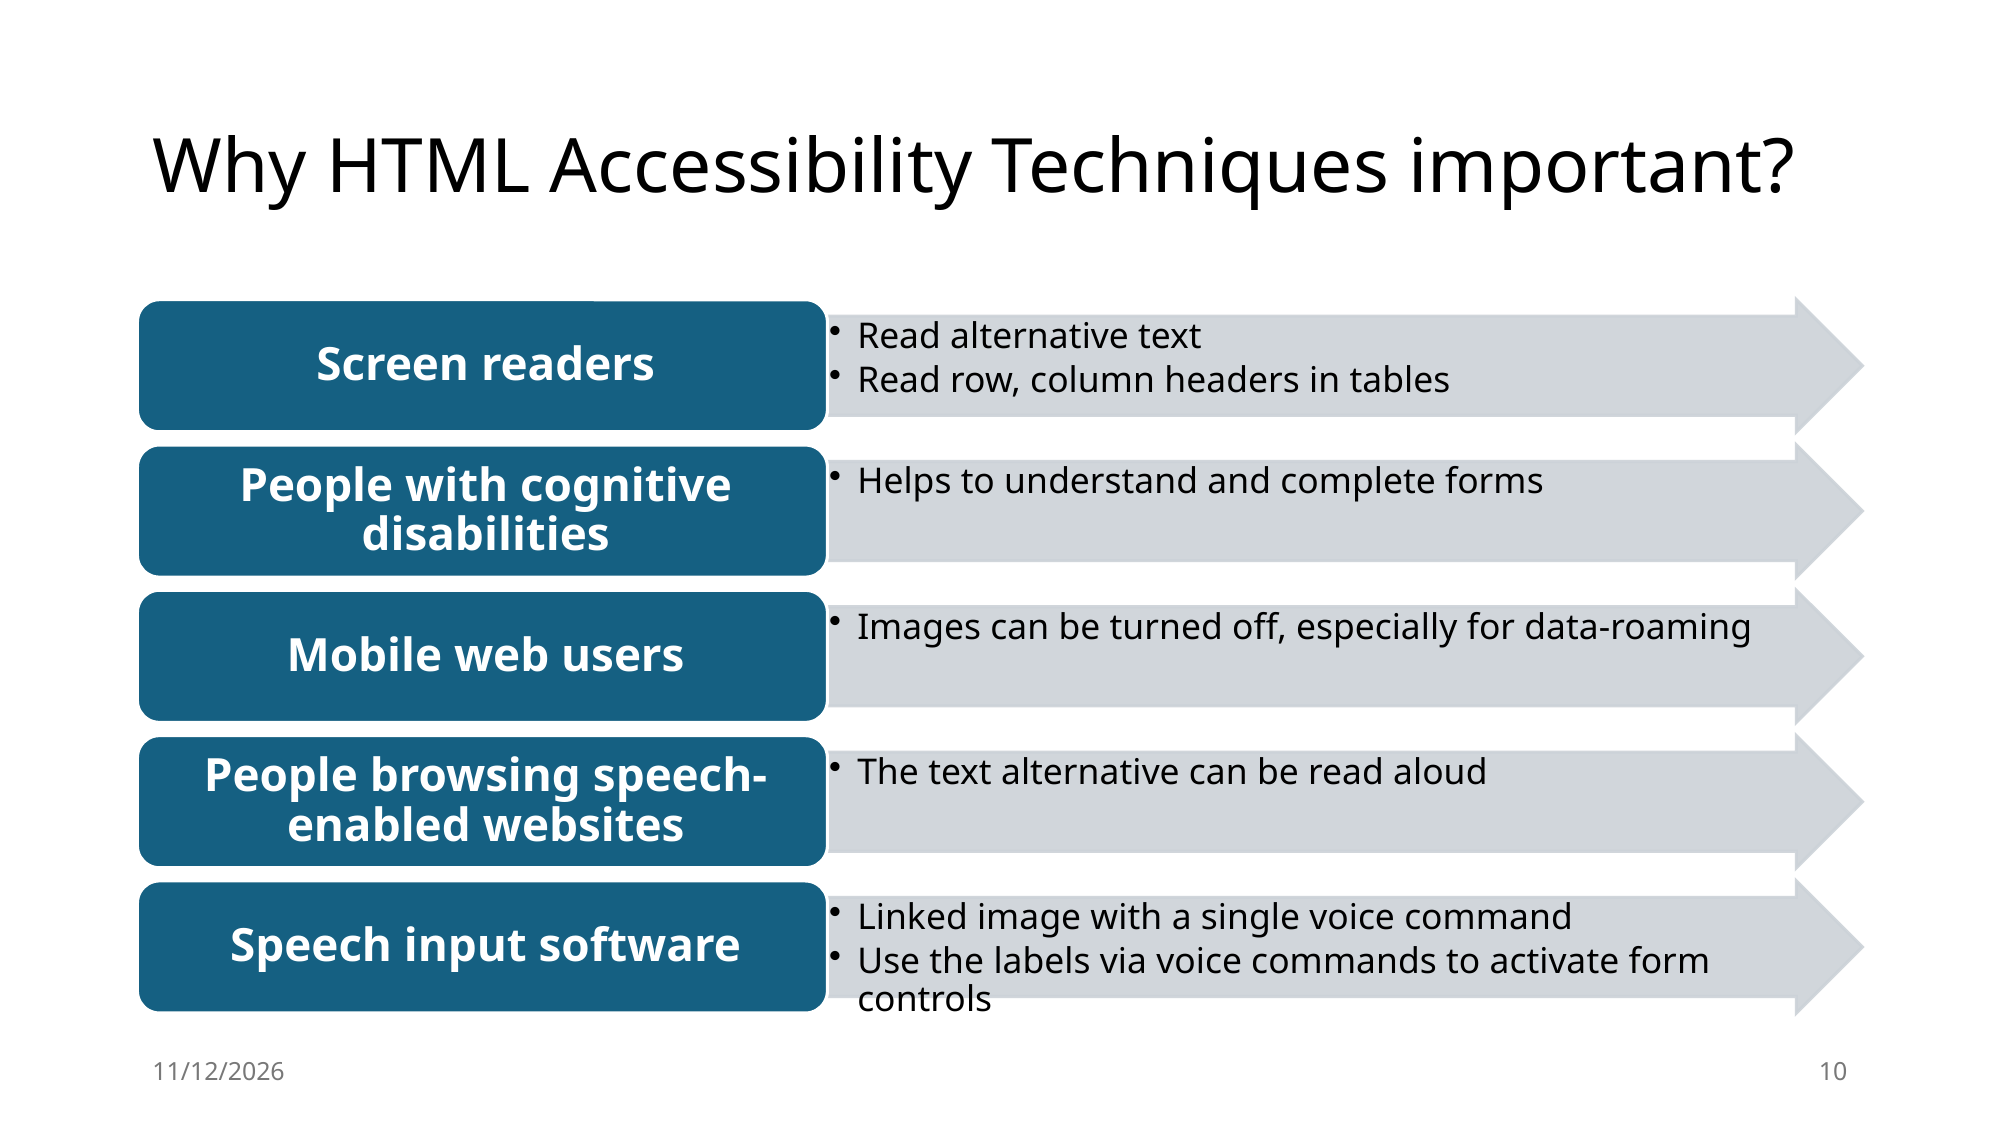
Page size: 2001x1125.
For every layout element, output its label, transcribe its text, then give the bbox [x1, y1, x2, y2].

title Why HTML Accessibility Techniques important? [137, 59, 1863, 278]
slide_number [137, 1042, 588, 1103]
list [136, 298, 1863, 1014]
slide_number 10 [1412, 1042, 1863, 1103]
